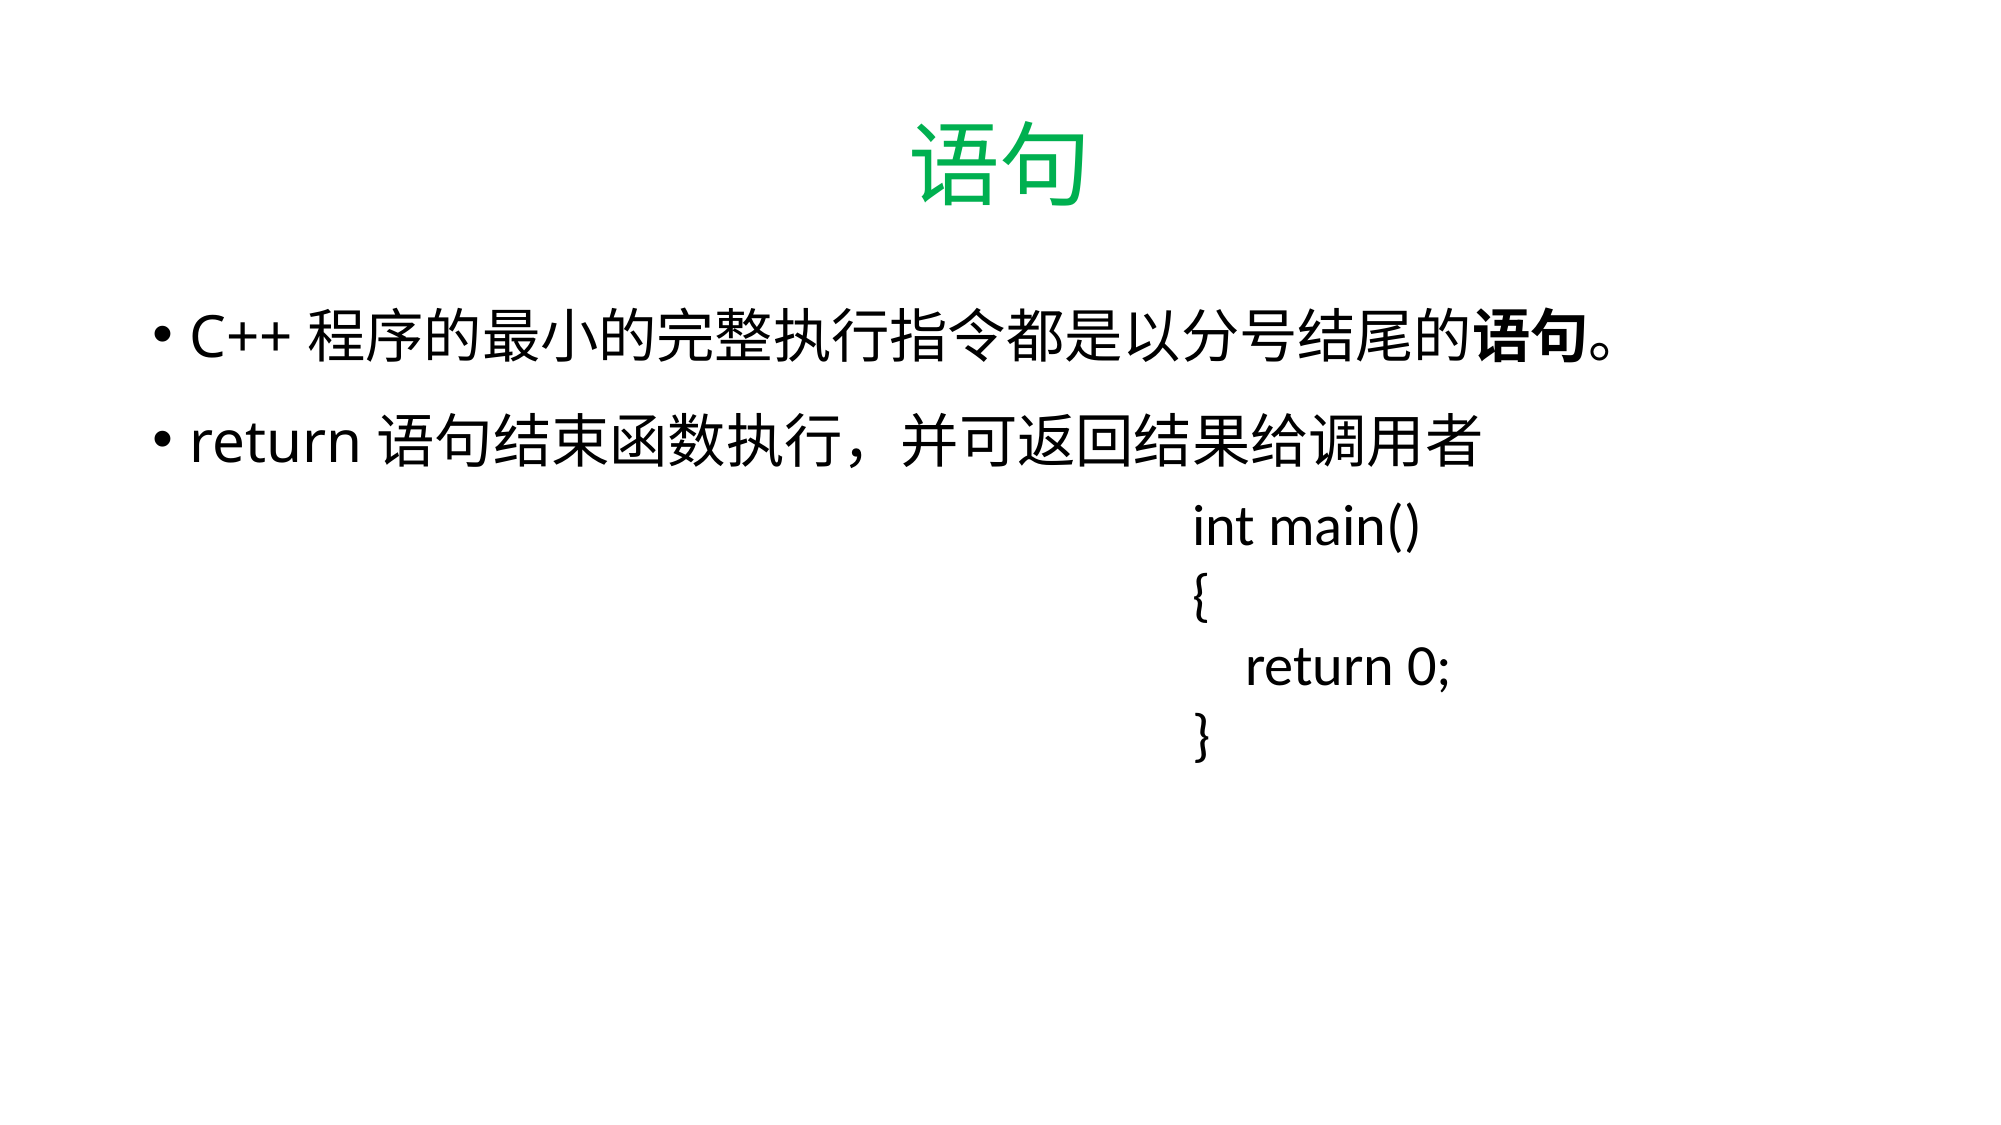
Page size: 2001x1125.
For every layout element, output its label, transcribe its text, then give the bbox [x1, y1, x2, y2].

list C++程序的最小的完整执行指令都是以分号结尾的语句。 return语句结束函数执行，并可返回结果给调用者 [137, 277, 1863, 1014]
title 语句 [137, 59, 1863, 277]
text_box int main() { return 0; } [1177, 479, 1949, 775]
